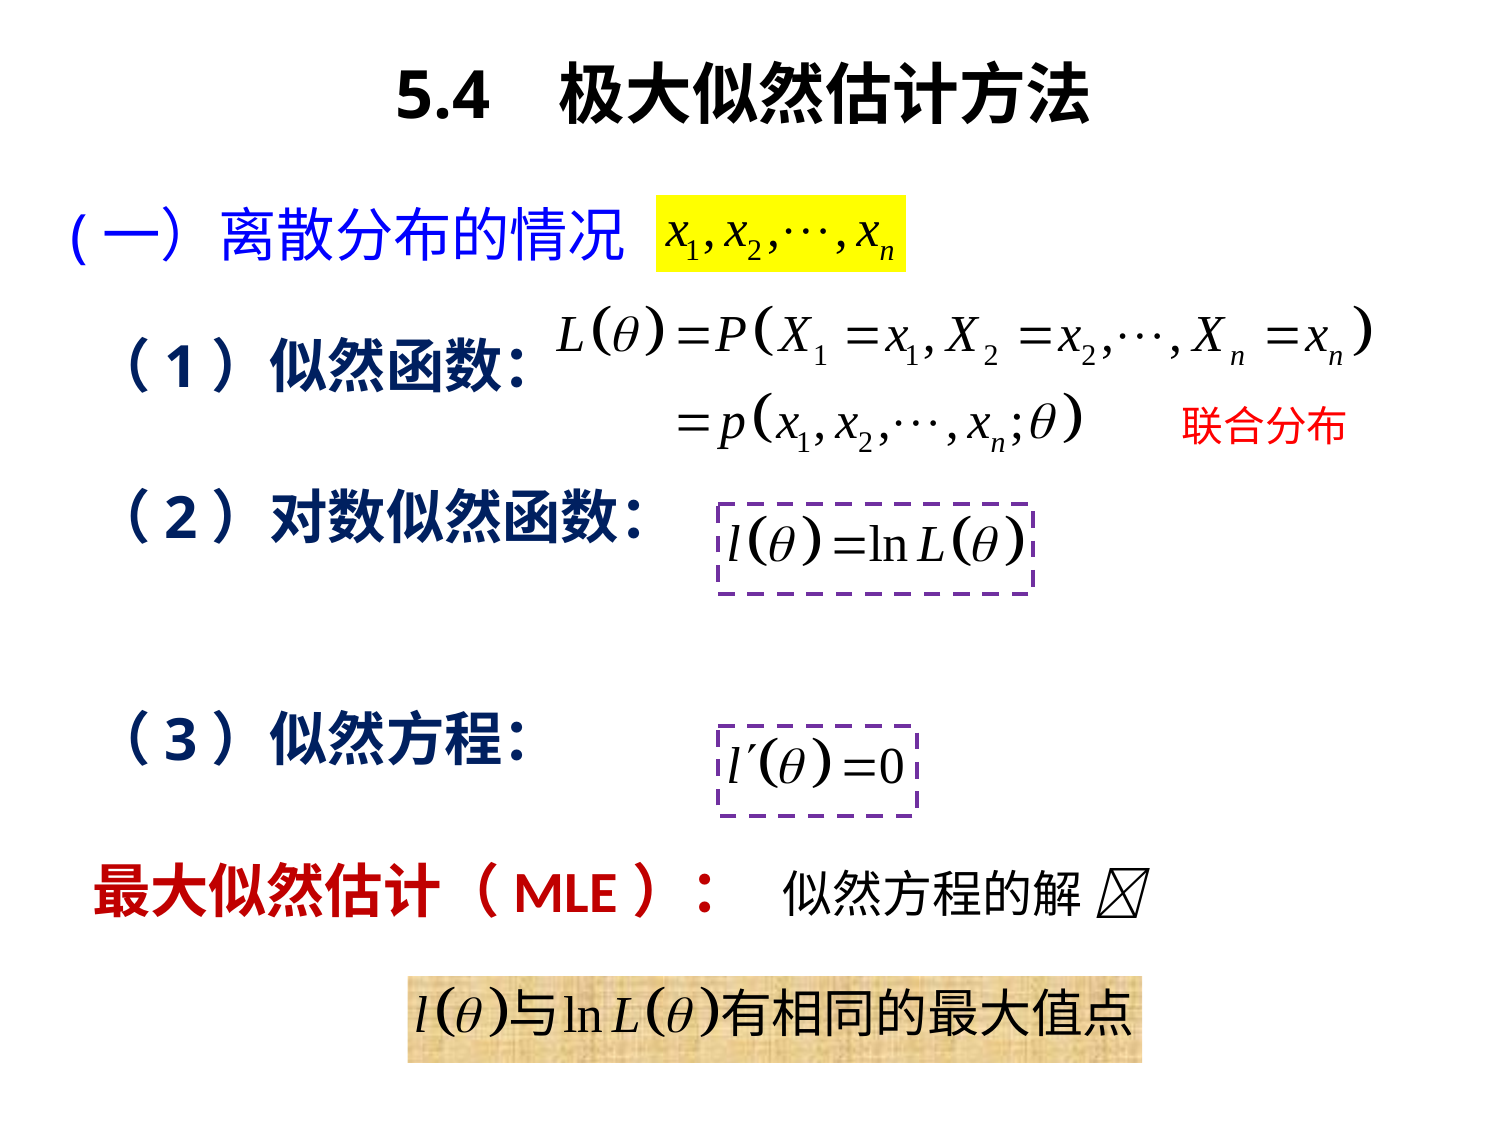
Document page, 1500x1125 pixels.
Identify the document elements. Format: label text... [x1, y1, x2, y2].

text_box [407, 975, 1143, 1063]
title 5.4 极大似然估计方法 [111, 15, 1377, 168]
text_box (一）离散分布的情况 [55, 190, 759, 276]
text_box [719, 727, 915, 815]
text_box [546, 295, 1378, 470]
list （1）似然函数： （2）对数似然函数： （3）似然方程： 最大似然估计（MLE）： 似然方程的解  [77, 321, 1353, 1019]
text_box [719, 505, 1032, 593]
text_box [655, 194, 907, 273]
